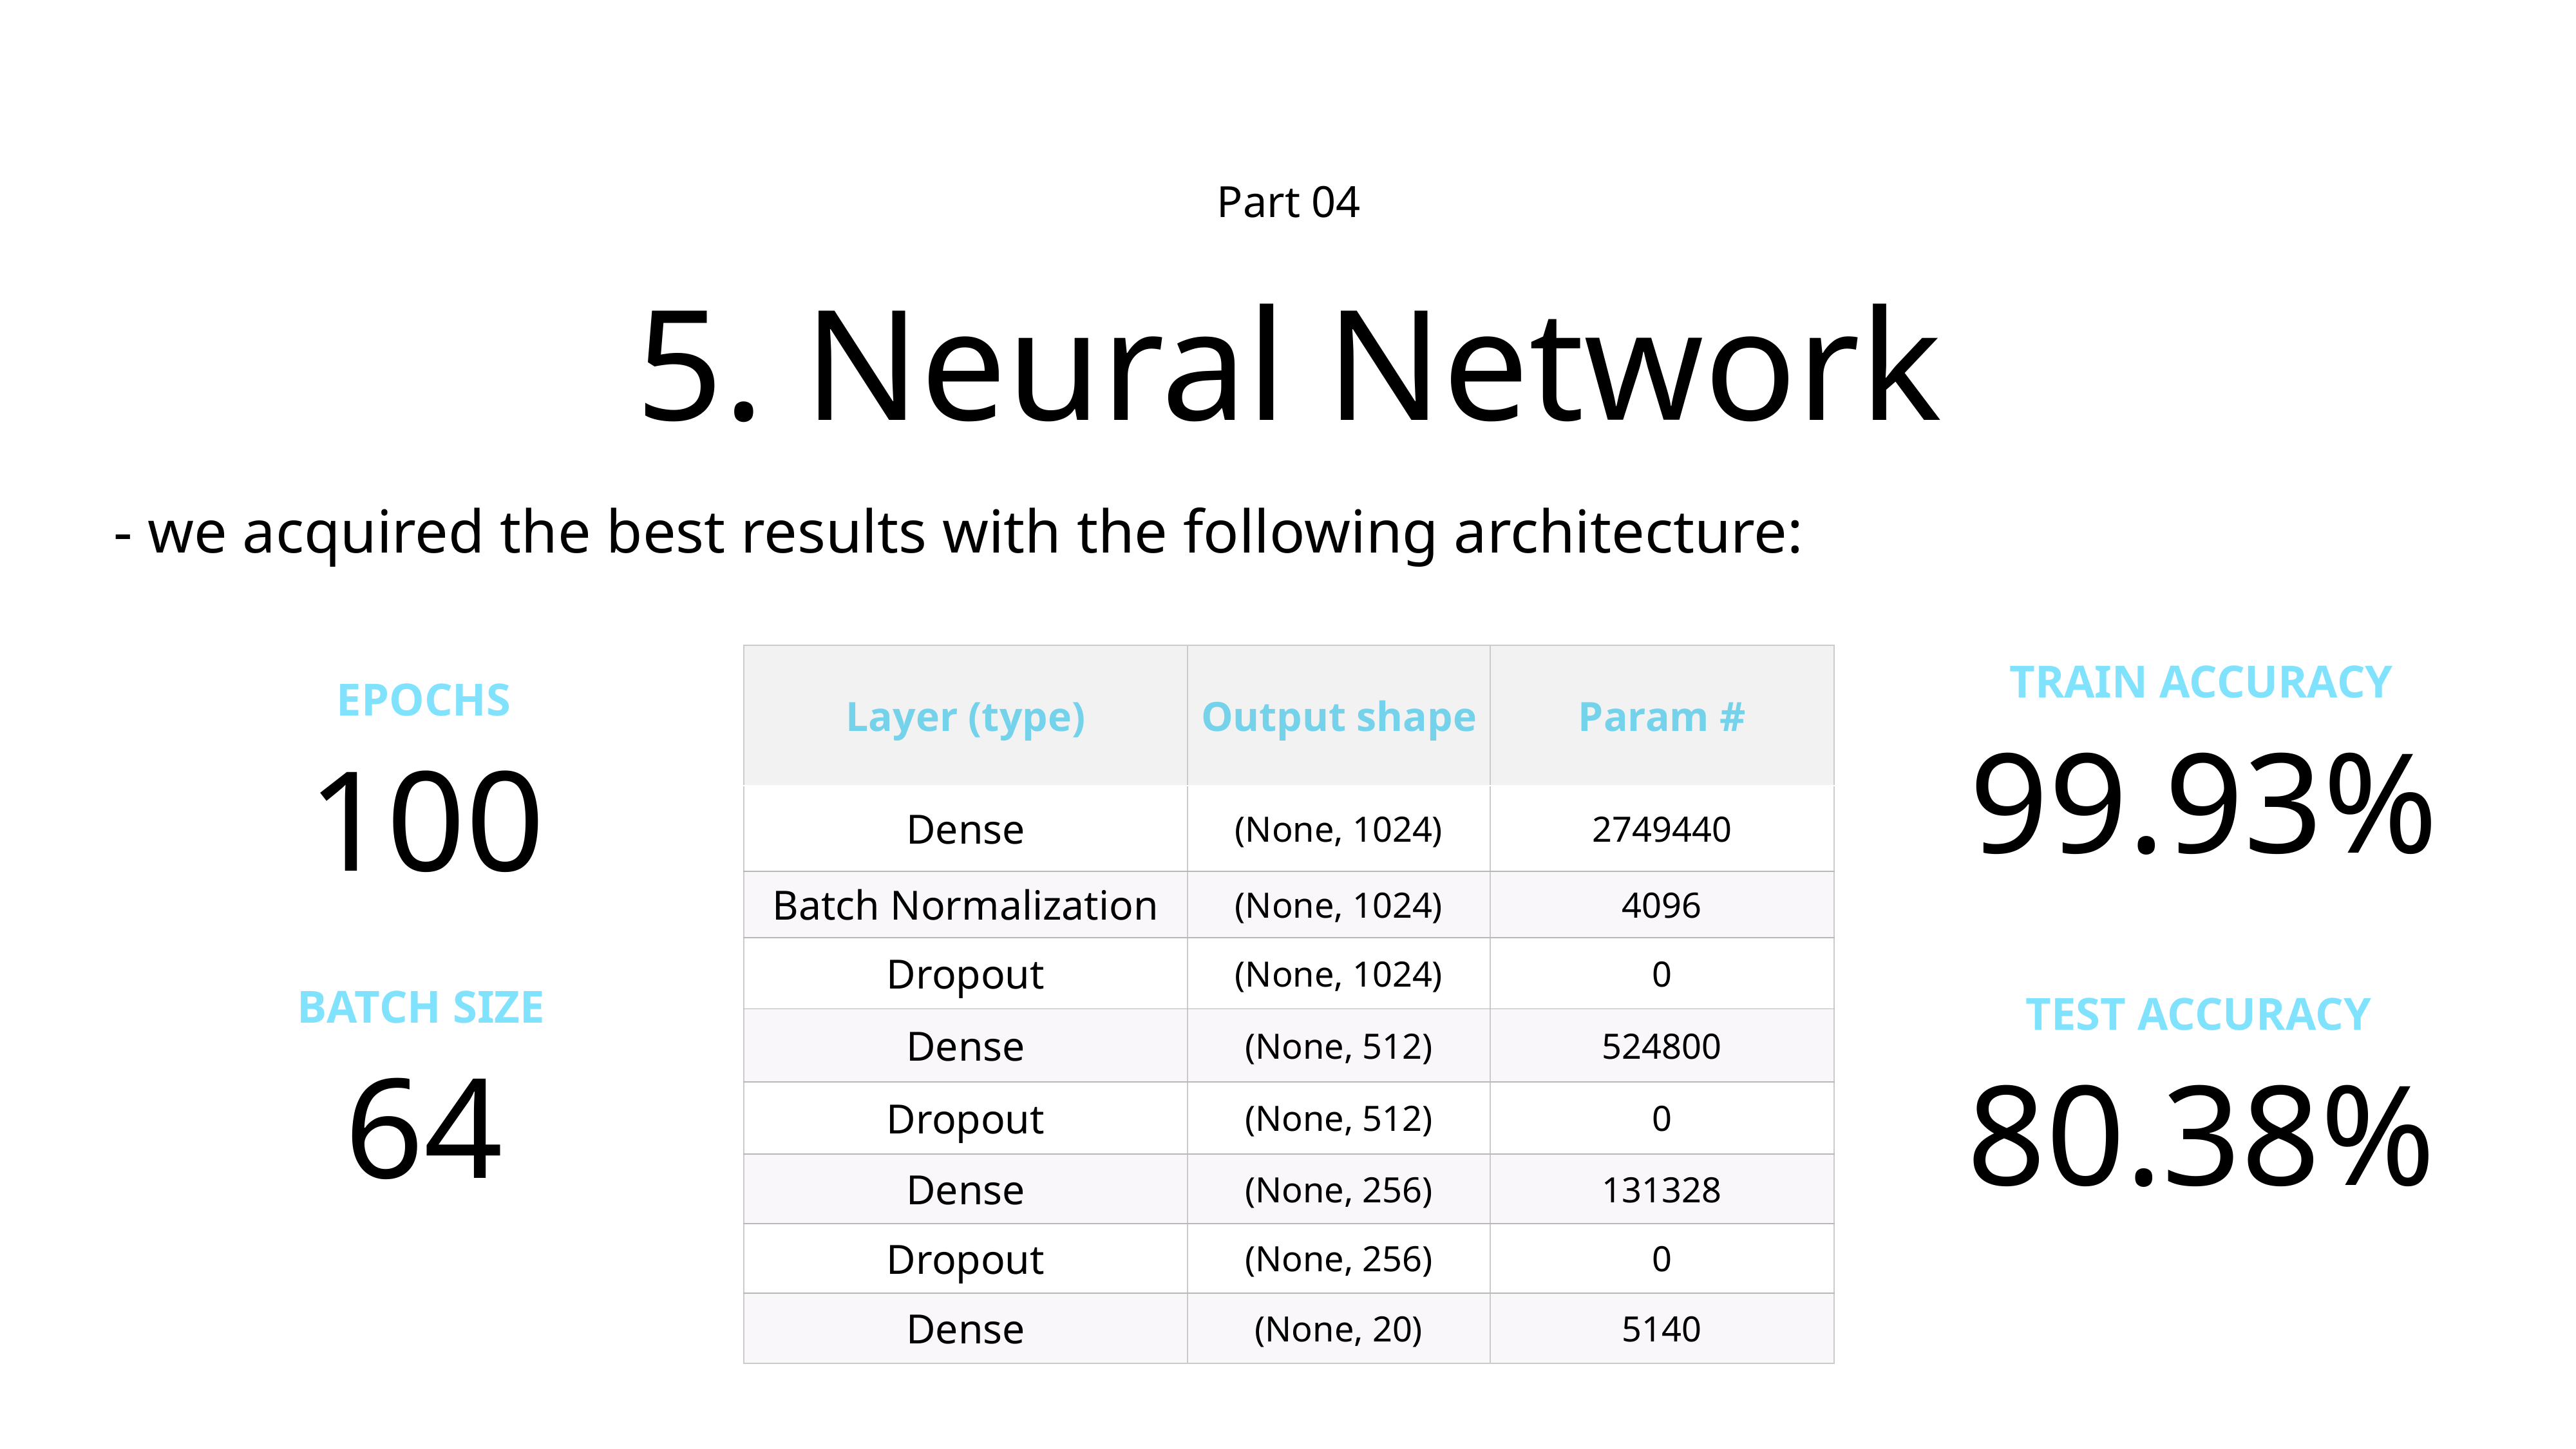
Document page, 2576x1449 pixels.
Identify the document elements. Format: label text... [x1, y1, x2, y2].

table_header Output shape [1188, 646, 1490, 785]
table_cell (None, 1024) [1188, 872, 1490, 937]
table_cell Dense [744, 1155, 1187, 1223]
title 5. Neural Network [464, 198, 2114, 520]
text_box TEST accuracy [2018, 978, 2380, 1046]
table_cell 5140 [1491, 1294, 1833, 1363]
table_cell Dropout [744, 1083, 1187, 1153]
table_cell Dense [744, 786, 1187, 871]
table_cell 0 [1491, 1224, 1833, 1293]
text_box batch size [289, 971, 553, 1039]
table_cell 131328 [1491, 1155, 1833, 1223]
table_cell (None, 256) [1188, 1224, 1490, 1293]
table_cell Dropout [744, 938, 1187, 1009]
text_box Train accuracy [2002, 645, 2401, 714]
text_box epochs [328, 664, 519, 732]
table_header Layer (type) [744, 646, 1187, 785]
table_cell (None, 1024) [1188, 938, 1490, 1009]
table_cell 524800 [1491, 1009, 1833, 1081]
table_cell (None, 512) [1188, 1009, 1490, 1081]
text_box 64 [337, 1039, 511, 1214]
table_cell (None, 256) [1188, 1155, 1490, 1223]
table_cell 2749440 [1491, 786, 1833, 871]
table_cell Dense [744, 1294, 1187, 1363]
text_box 80.38% [1960, 1039, 2443, 1221]
table_cell (None, 20) [1188, 1294, 1490, 1363]
table_header Param # [1491, 646, 1833, 785]
table_cell 4096 [1491, 872, 1833, 937]
text_box 100 [300, 725, 553, 907]
table_cell Batch Normalization [744, 872, 1187, 937]
table_cell (None, 1024) [1188, 786, 1490, 871]
text_box - we acquired the best results with the following architecture: [106, 486, 1813, 573]
table_cell 0 [1491, 938, 1833, 1009]
table_cell 0 [1491, 1083, 1833, 1153]
table_cell (None, 512) [1188, 1083, 1490, 1153]
text_box Part 04 [1209, 167, 1368, 198]
table_cell Dropout [744, 1224, 1187, 1293]
table_cell Dense [744, 1009, 1187, 1081]
text_box 99.93% [1962, 707, 2446, 889]
